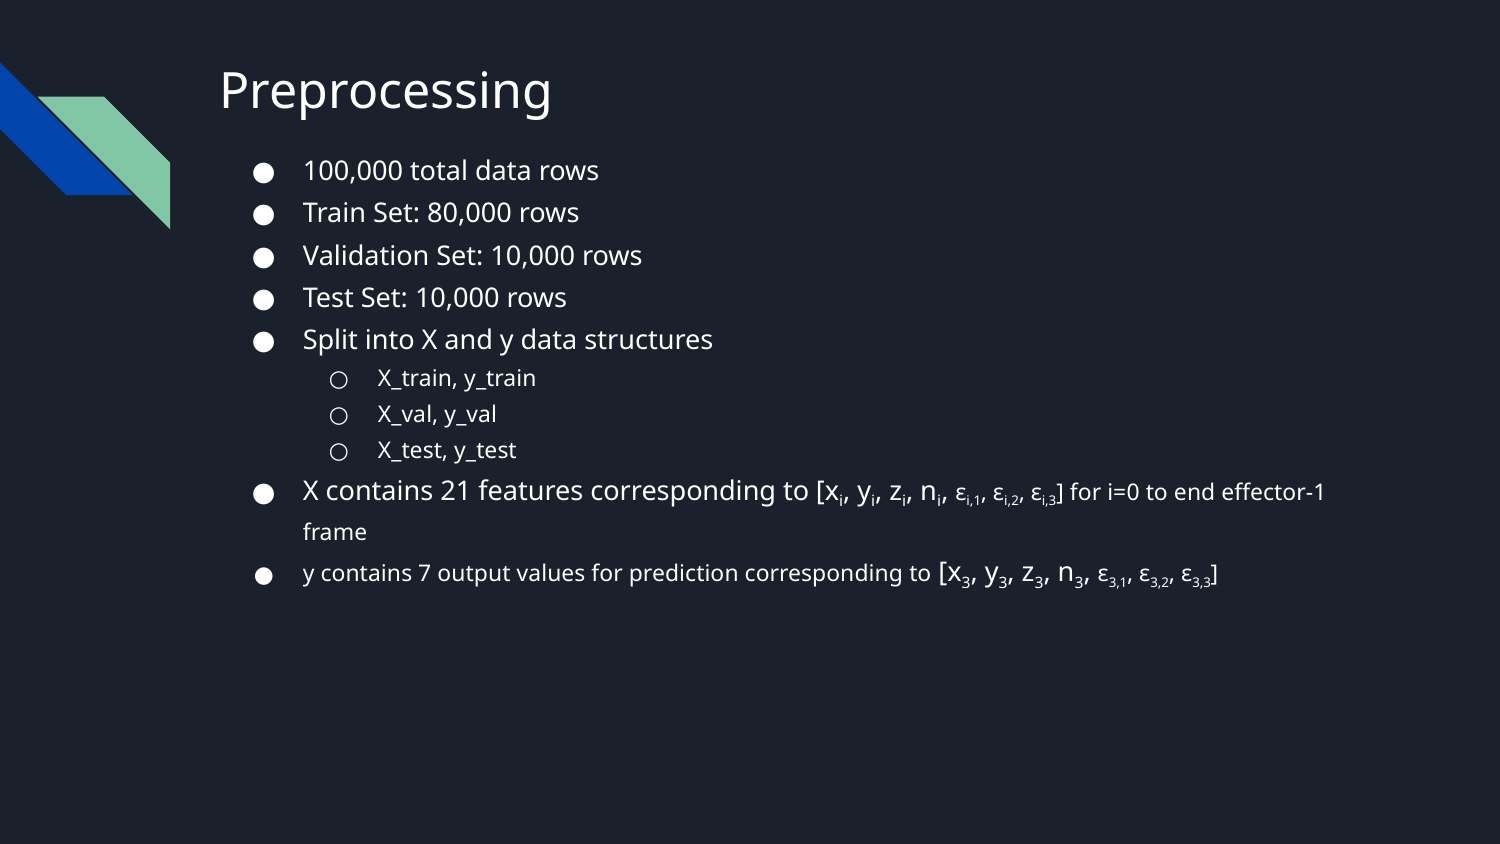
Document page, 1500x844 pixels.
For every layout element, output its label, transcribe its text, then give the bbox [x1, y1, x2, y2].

list 100,000 total data rows Train Set: 80,000 rows Validation Set: 10,000 rows Test Set: 10,000 rows Split into X and y data structures X_train, y_train X_val, y_val X_test, y_test X contains 21 features corresponding to [xi, yi, zi, ni, ɛi,1, ɛi,2, ɛi,3] for i=0 to end effector-1 frame y contains 7 output values for prediction corresponding to [x3, y3, z3, n3, ɛ3,1, ɛ3,2, ɛ3,3] [212, 131, 1368, 610]
title Preprocessing [204, 40, 1359, 191]
